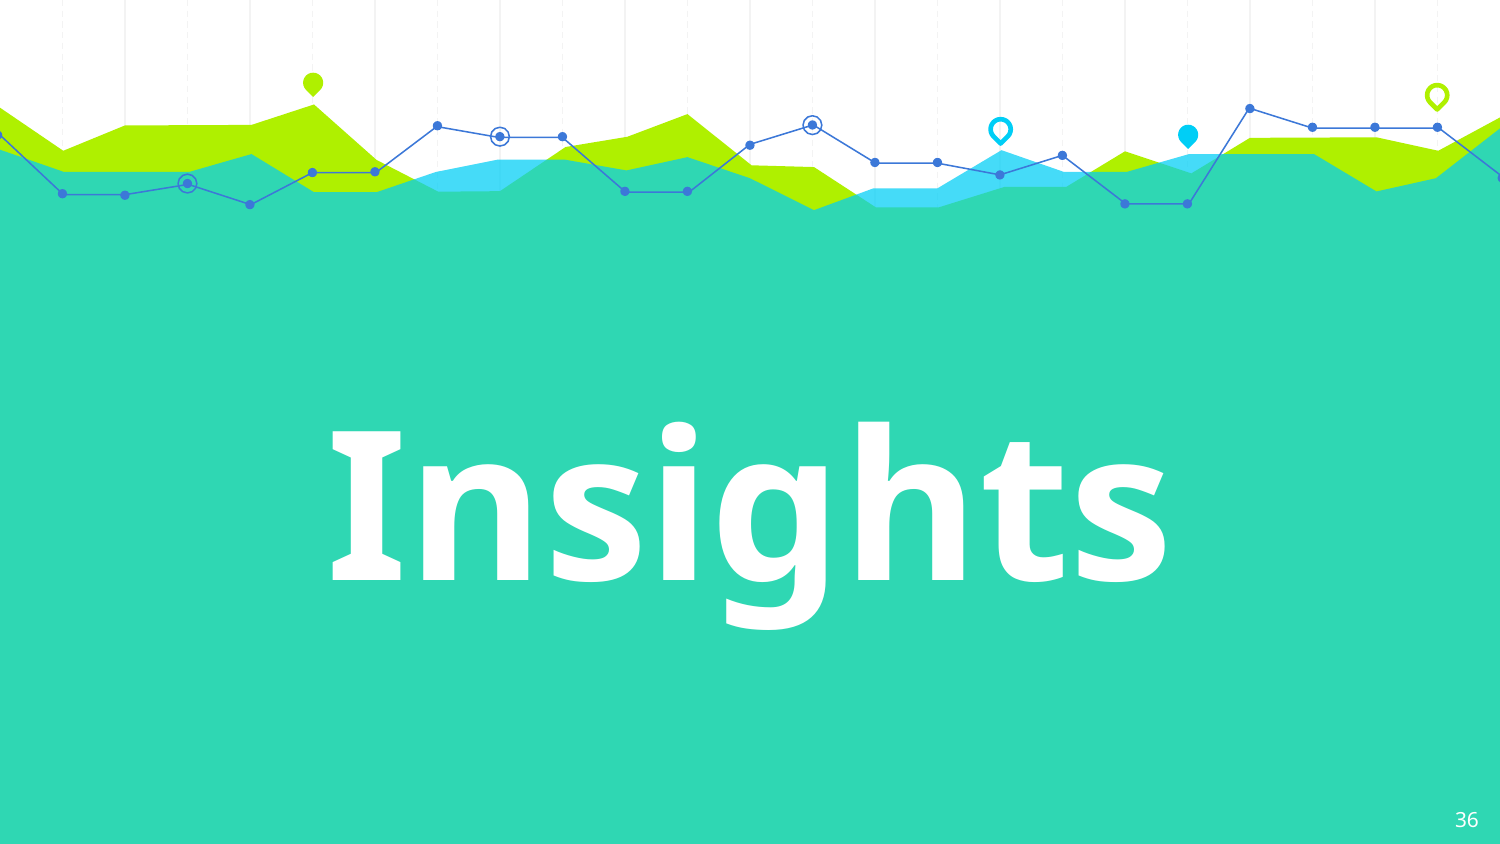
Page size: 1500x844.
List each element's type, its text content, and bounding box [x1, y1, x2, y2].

title Insights [112, 447, 1388, 638]
slide_number ‹#› [1403, 791, 1494, 844]
